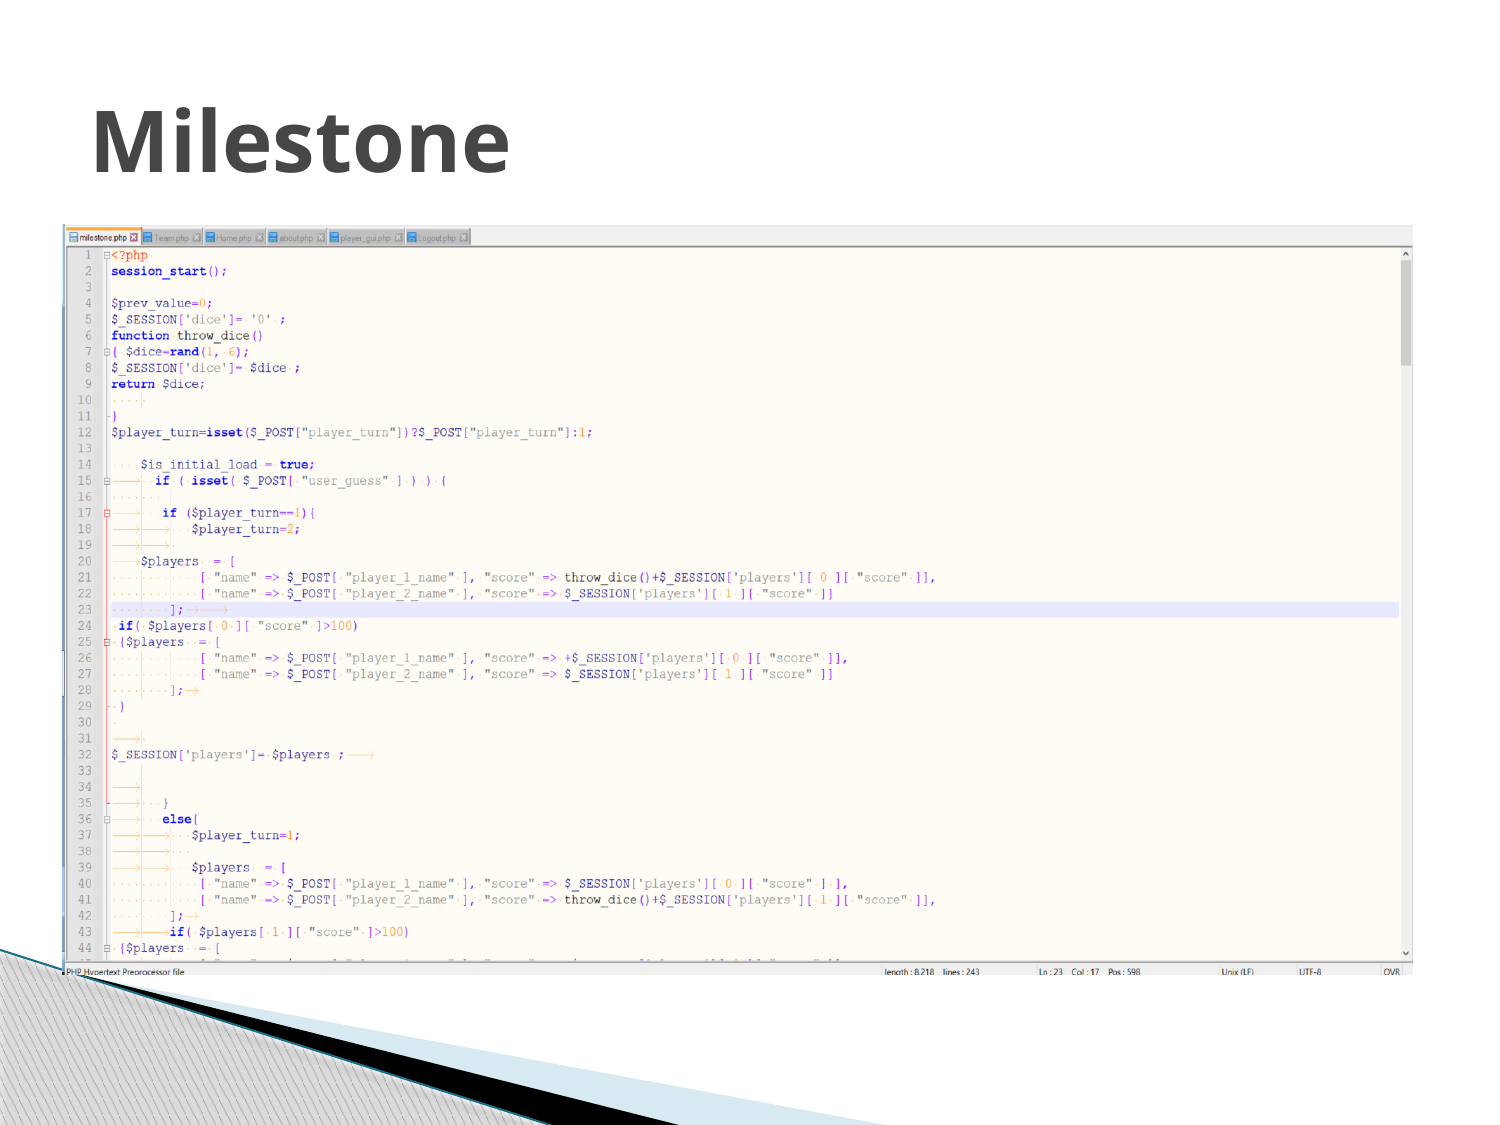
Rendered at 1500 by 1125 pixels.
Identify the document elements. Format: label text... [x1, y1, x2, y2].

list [62, 224, 1413, 976]
title Milestone [75, 45, 1425, 233]
